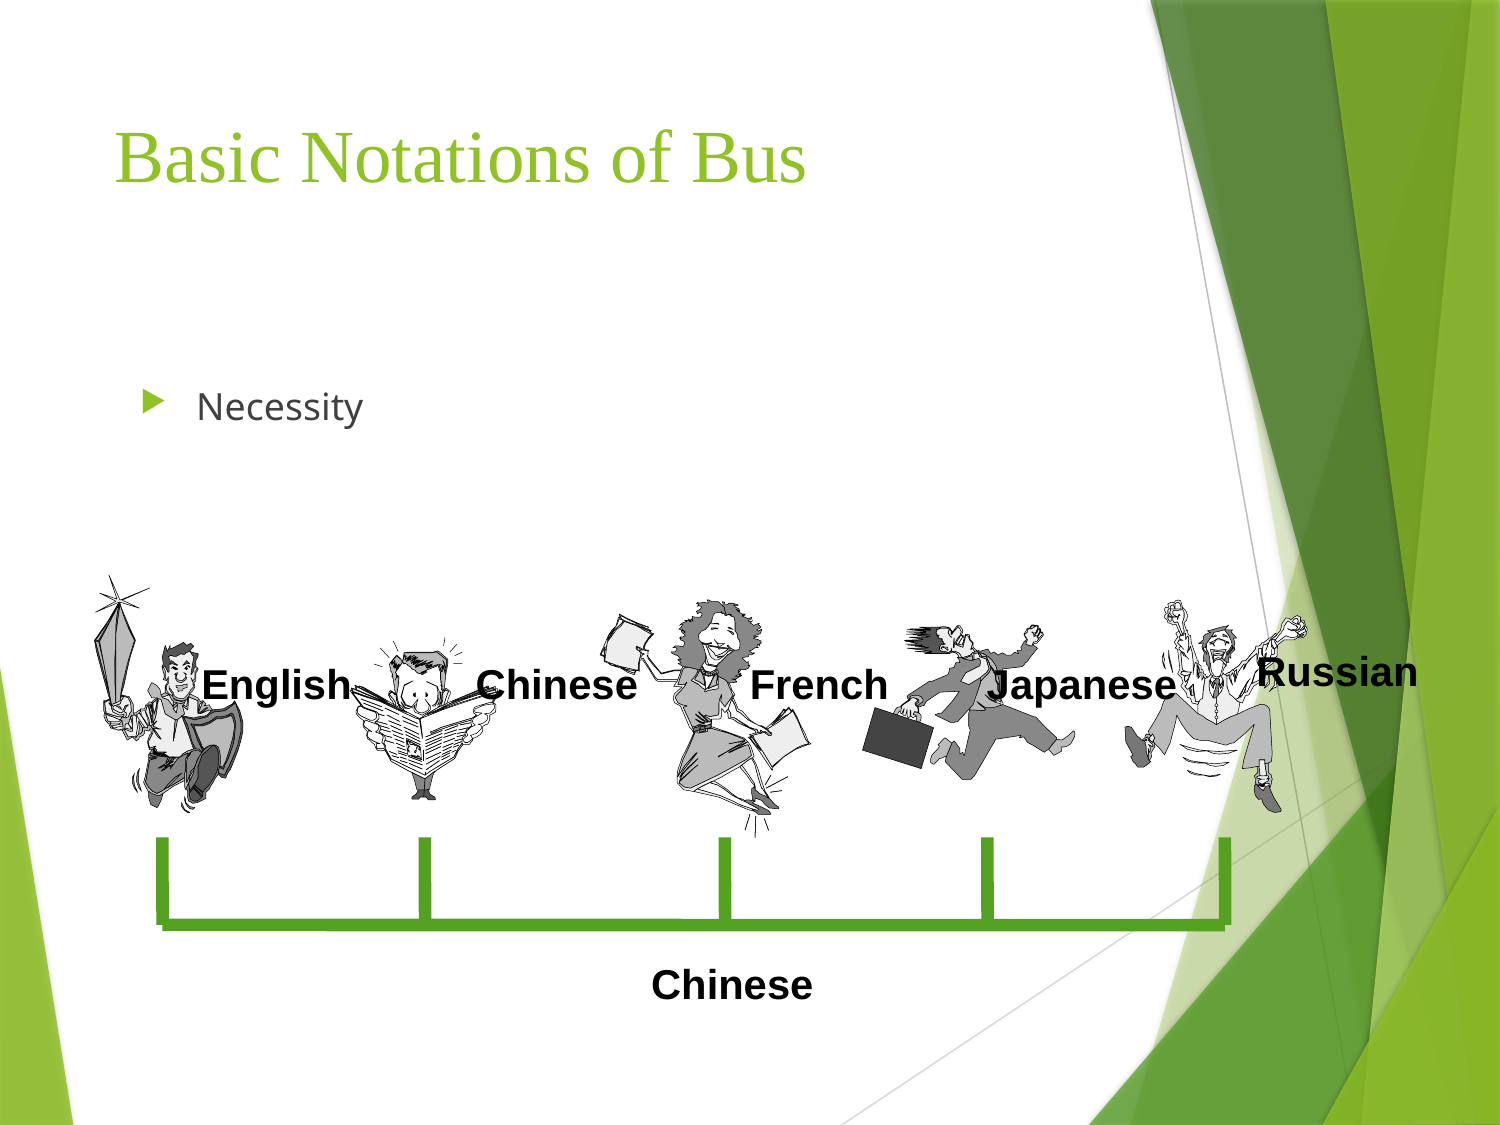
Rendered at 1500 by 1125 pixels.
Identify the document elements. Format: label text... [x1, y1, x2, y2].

text_box Chinese [636, 950, 829, 1015]
text_box French [816, 650, 857, 715]
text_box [1124, 599, 1308, 814]
text_box Chinese [505, 650, 594, 715]
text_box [599, 599, 812, 839]
text_box Japanese [1080, 650, 1119, 715]
list Necessity [125, 375, 1413, 575]
text_box English [249, 650, 344, 715]
text_box Russian [1312, 637, 1434, 703]
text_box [861, 624, 1076, 781]
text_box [349, 636, 501, 801]
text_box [93, 574, 244, 814]
title Basic Notations of Bus [99, 99, 1142, 224]
